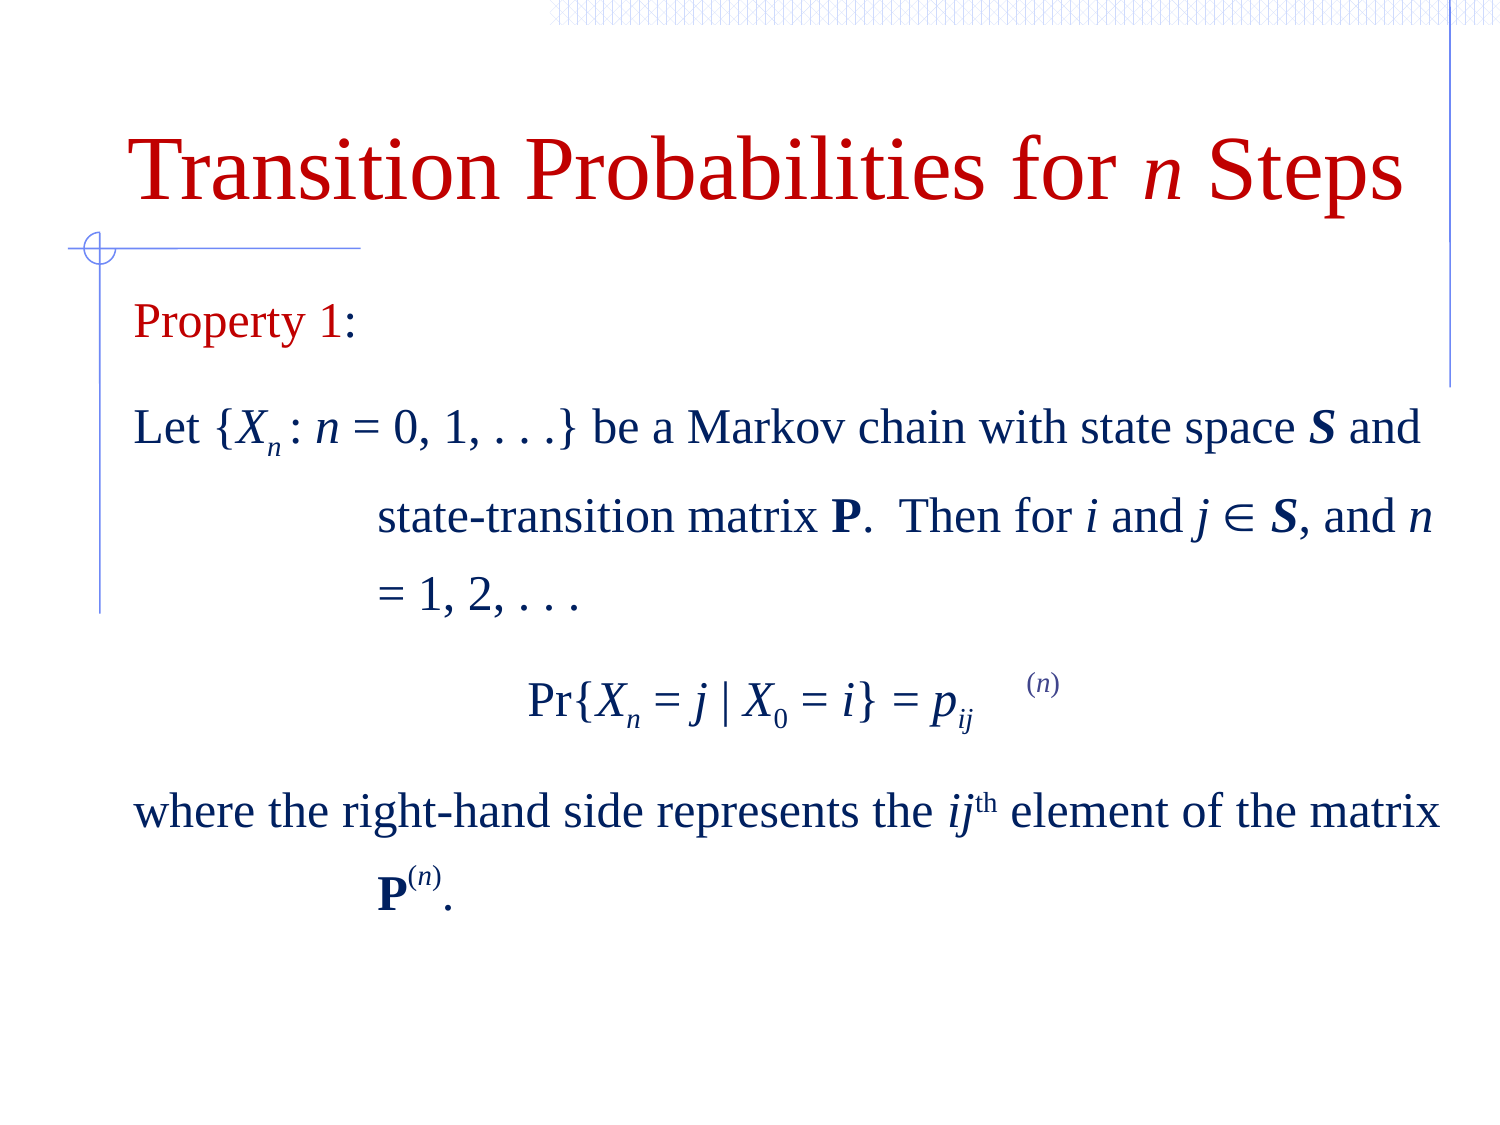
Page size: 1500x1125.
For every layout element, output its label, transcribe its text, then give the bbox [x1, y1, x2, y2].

title Transition Probabilities for n Steps [112, 37, 1425, 225]
text_box (n) [999, 649, 1075, 725]
text_box Property 1: Let {Xn : n = 0, 1, . . .} be a Markov chain with state space S and state-transition matrix P. Then for i and j  S, and n = 1, 2, . . . Pr{Xn = j | X0 = i} = pij where the right-hand side represents the ijth element of the matrix P(n). [118, 262, 1456, 928]
